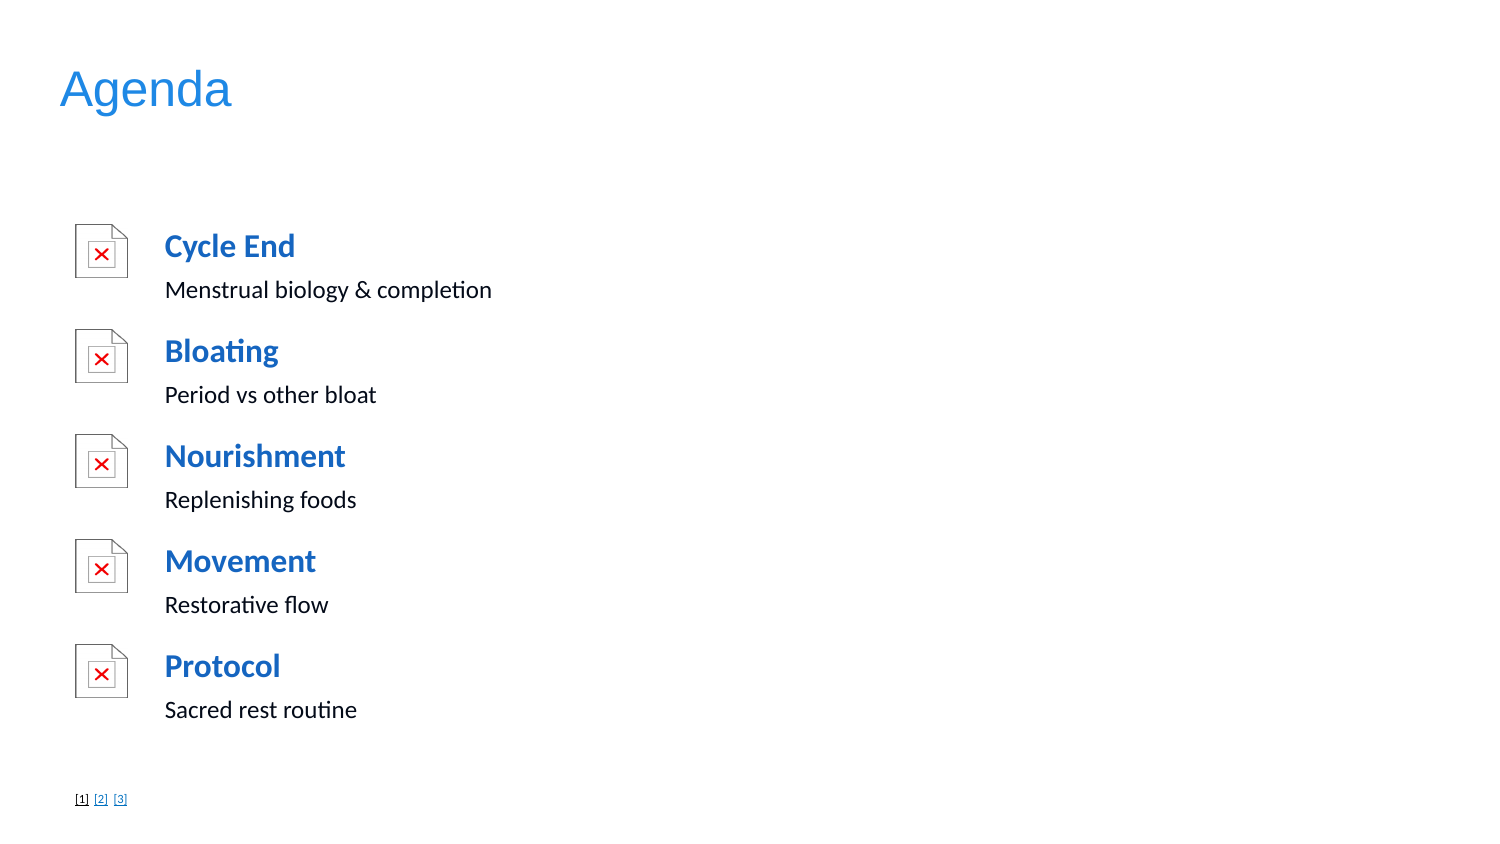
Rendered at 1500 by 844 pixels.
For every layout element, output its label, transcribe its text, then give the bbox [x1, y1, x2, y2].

text_box Sacred rest routine [149, 682, 1425, 735]
picture [74, 644, 128, 698]
picture [74, 434, 128, 488]
text_box Agenda [44, 45, 1455, 128]
text_box Cycle End [149, 225, 825, 262]
picture [74, 224, 128, 278]
picture [74, 539, 128, 593]
text_box Replenishing foods [149, 472, 1425, 525]
text_box Movement [149, 540, 825, 577]
picture [74, 329, 128, 383]
text_box Bloating [149, 330, 825, 367]
text_box Protocol [149, 645, 825, 682]
text_box Nourishment [149, 435, 825, 472]
text_box Menstrual biology & completion [149, 262, 1425, 315]
text_box [1] [2] [3] [74, 776, 1425, 822]
text_box Period vs other bloat [149, 367, 1425, 420]
text_box Restorative flow [149, 577, 1425, 630]
